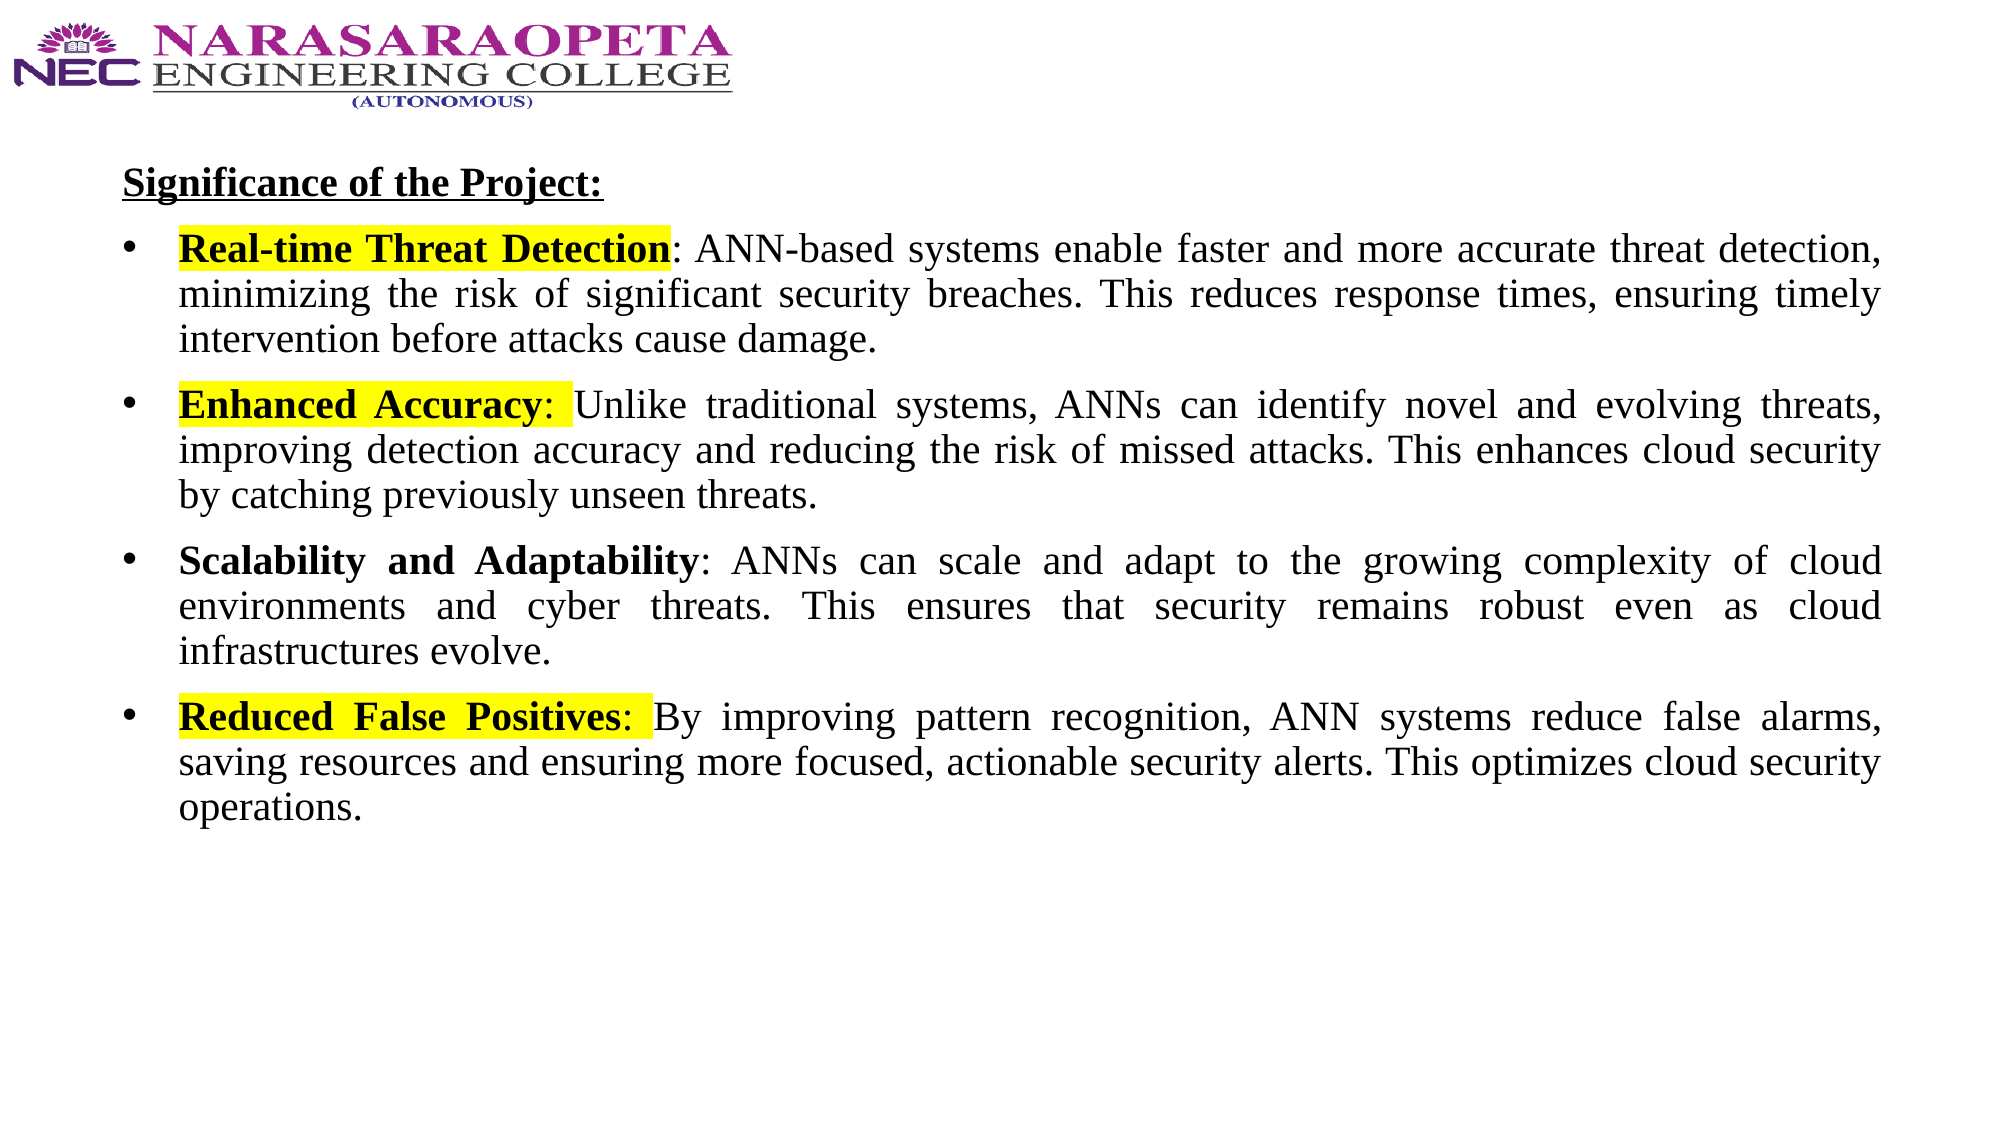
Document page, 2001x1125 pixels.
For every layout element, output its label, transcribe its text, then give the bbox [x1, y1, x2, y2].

subtitle Significance of the Project: Real-time Threat Detection: ANN-based systems enable faster and more accurate threat detection, minimizing the risk of significant security breaches. This reduces response times, ensuring timely intervention before attacks cause damage. Enhanced Accuracy: Unlike traditional systems, ANNs can identify novel and evolving threats, improving detection accuracy and reducing the risk of missed attacks. This enhances cloud security by catching previously unseen threats. Scalability and Adaptability: ANNs can scale and adapt to the growing complexity of cloud environments and cyber threats. This ensures that security remains robust even as cloud infrastructures evolve. Reduced False Positives: By improving pattern recognition, ANN systems reduce false alarms, saving resources and ensuring more focused, actionable security alerts. This optimizes cloud security operations. [107, 152, 1899, 968]
picture [14, 22, 733, 109]
